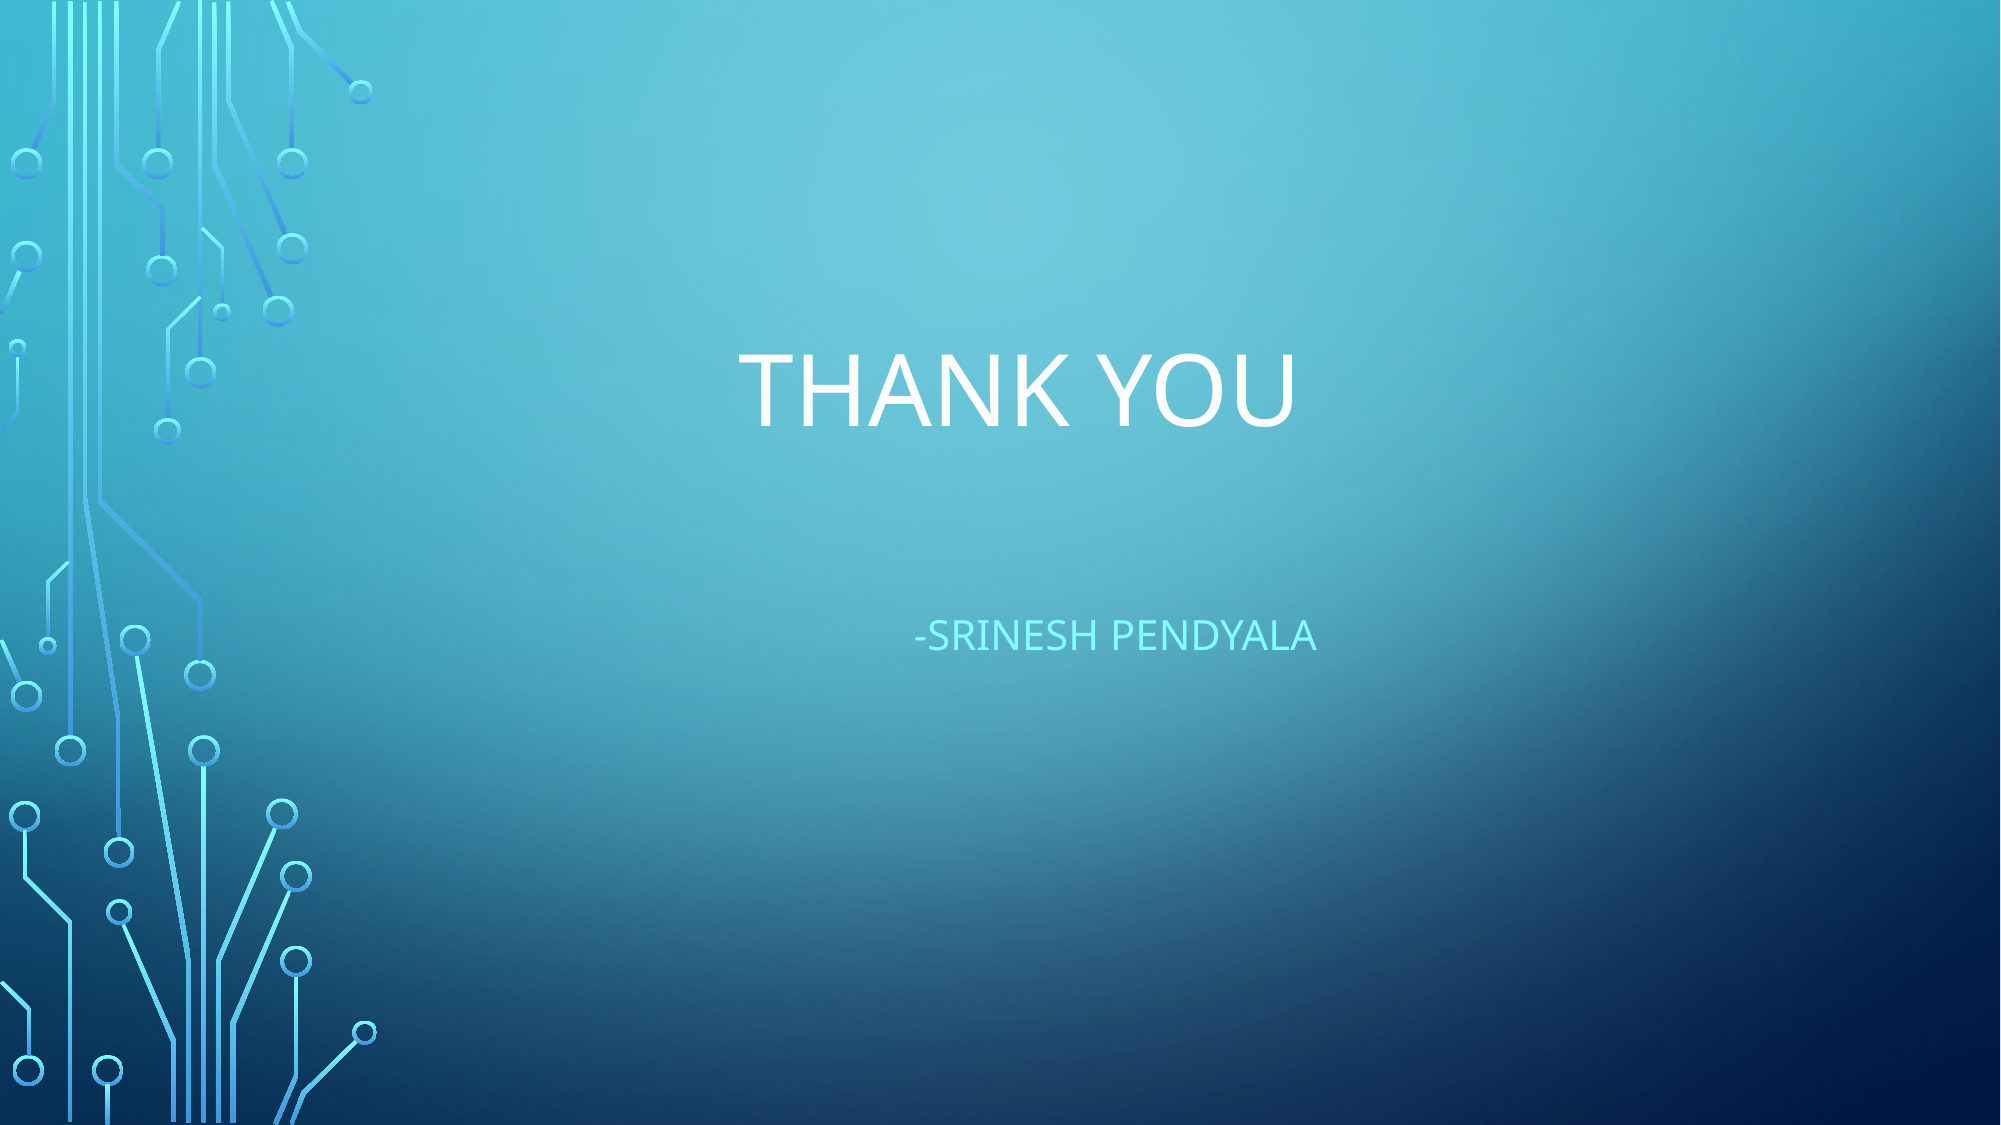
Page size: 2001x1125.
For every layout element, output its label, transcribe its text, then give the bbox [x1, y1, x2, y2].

subtitle -srinesh pendyala [307, 590, 1750, 863]
title Thank you [307, 184, 1750, 576]
